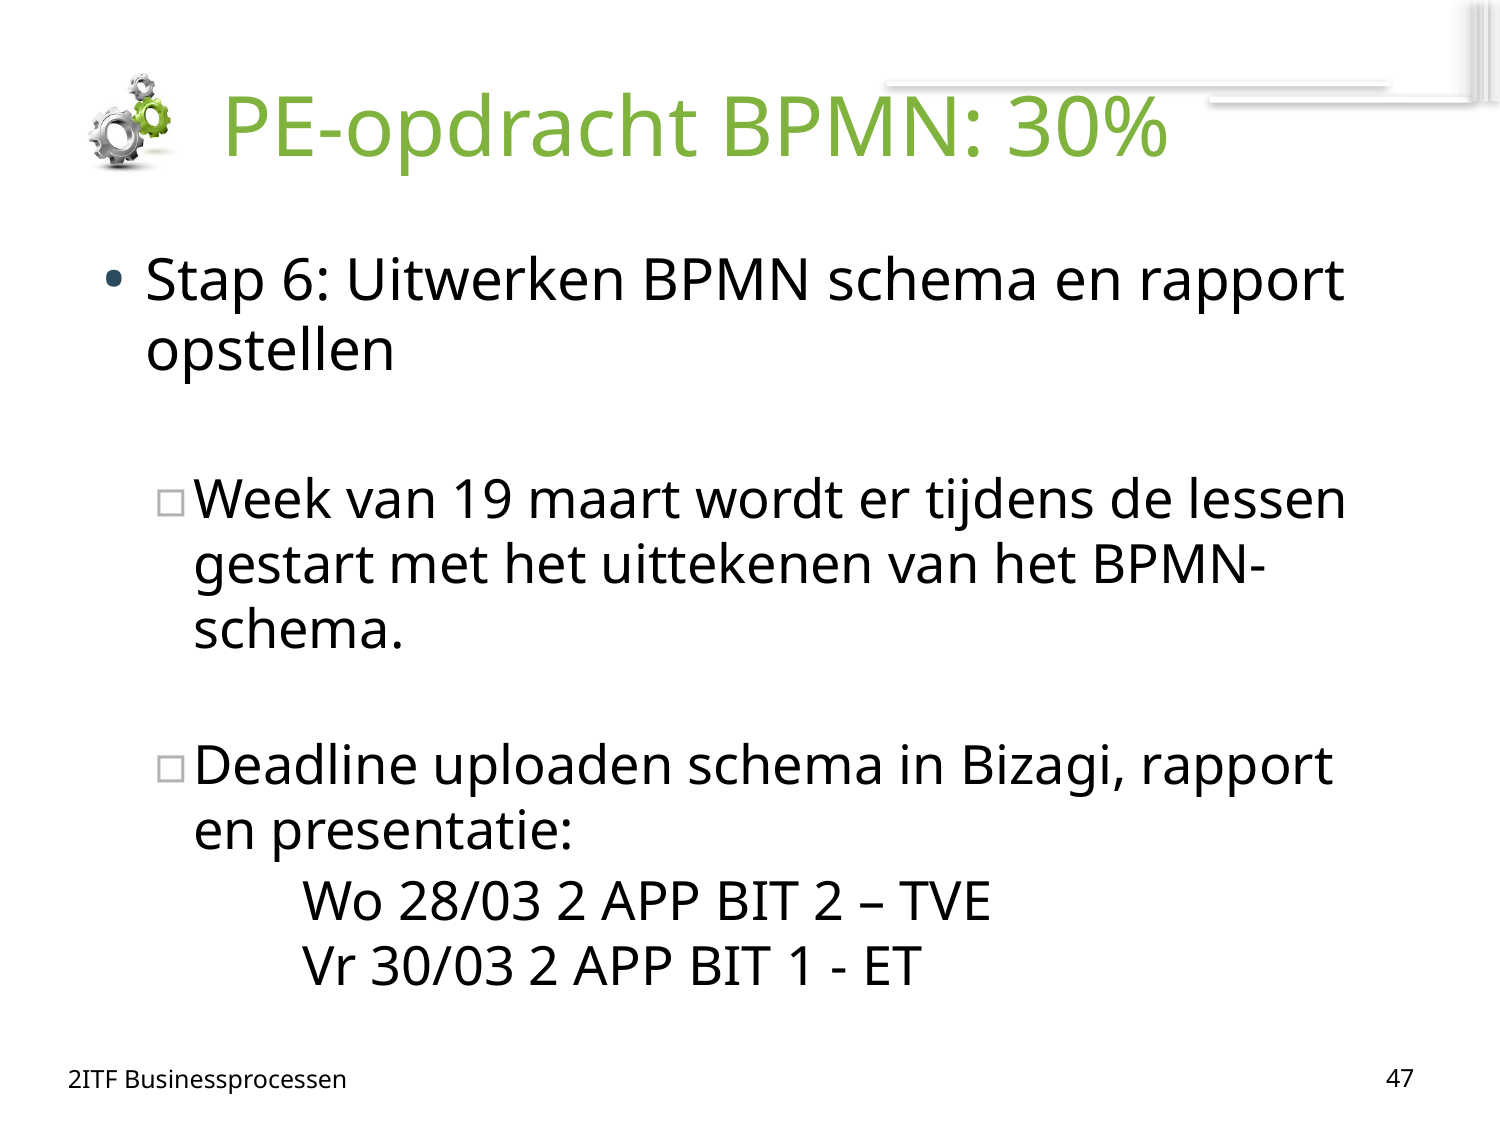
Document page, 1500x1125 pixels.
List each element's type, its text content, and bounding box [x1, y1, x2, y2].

title PE-opdracht BPMN: 30% [206, 35, 1418, 211]
picture [78, 69, 186, 176]
slide_number 47 [1371, 1054, 1497, 1115]
list Stap 6: Uitwerken BPMN schema en rapport opstellen Week van 19 maart wordt er tijdens de lessen gestart met het uittekenen van het BPMN-schema. Deadline uploaden schema in Bizagi, rapport en presentatie: Wo 28/03 2 APP BIT 2 – TVE Vr 30/03 2 APP BIT 1 - ET [70, 234, 1421, 1055]
